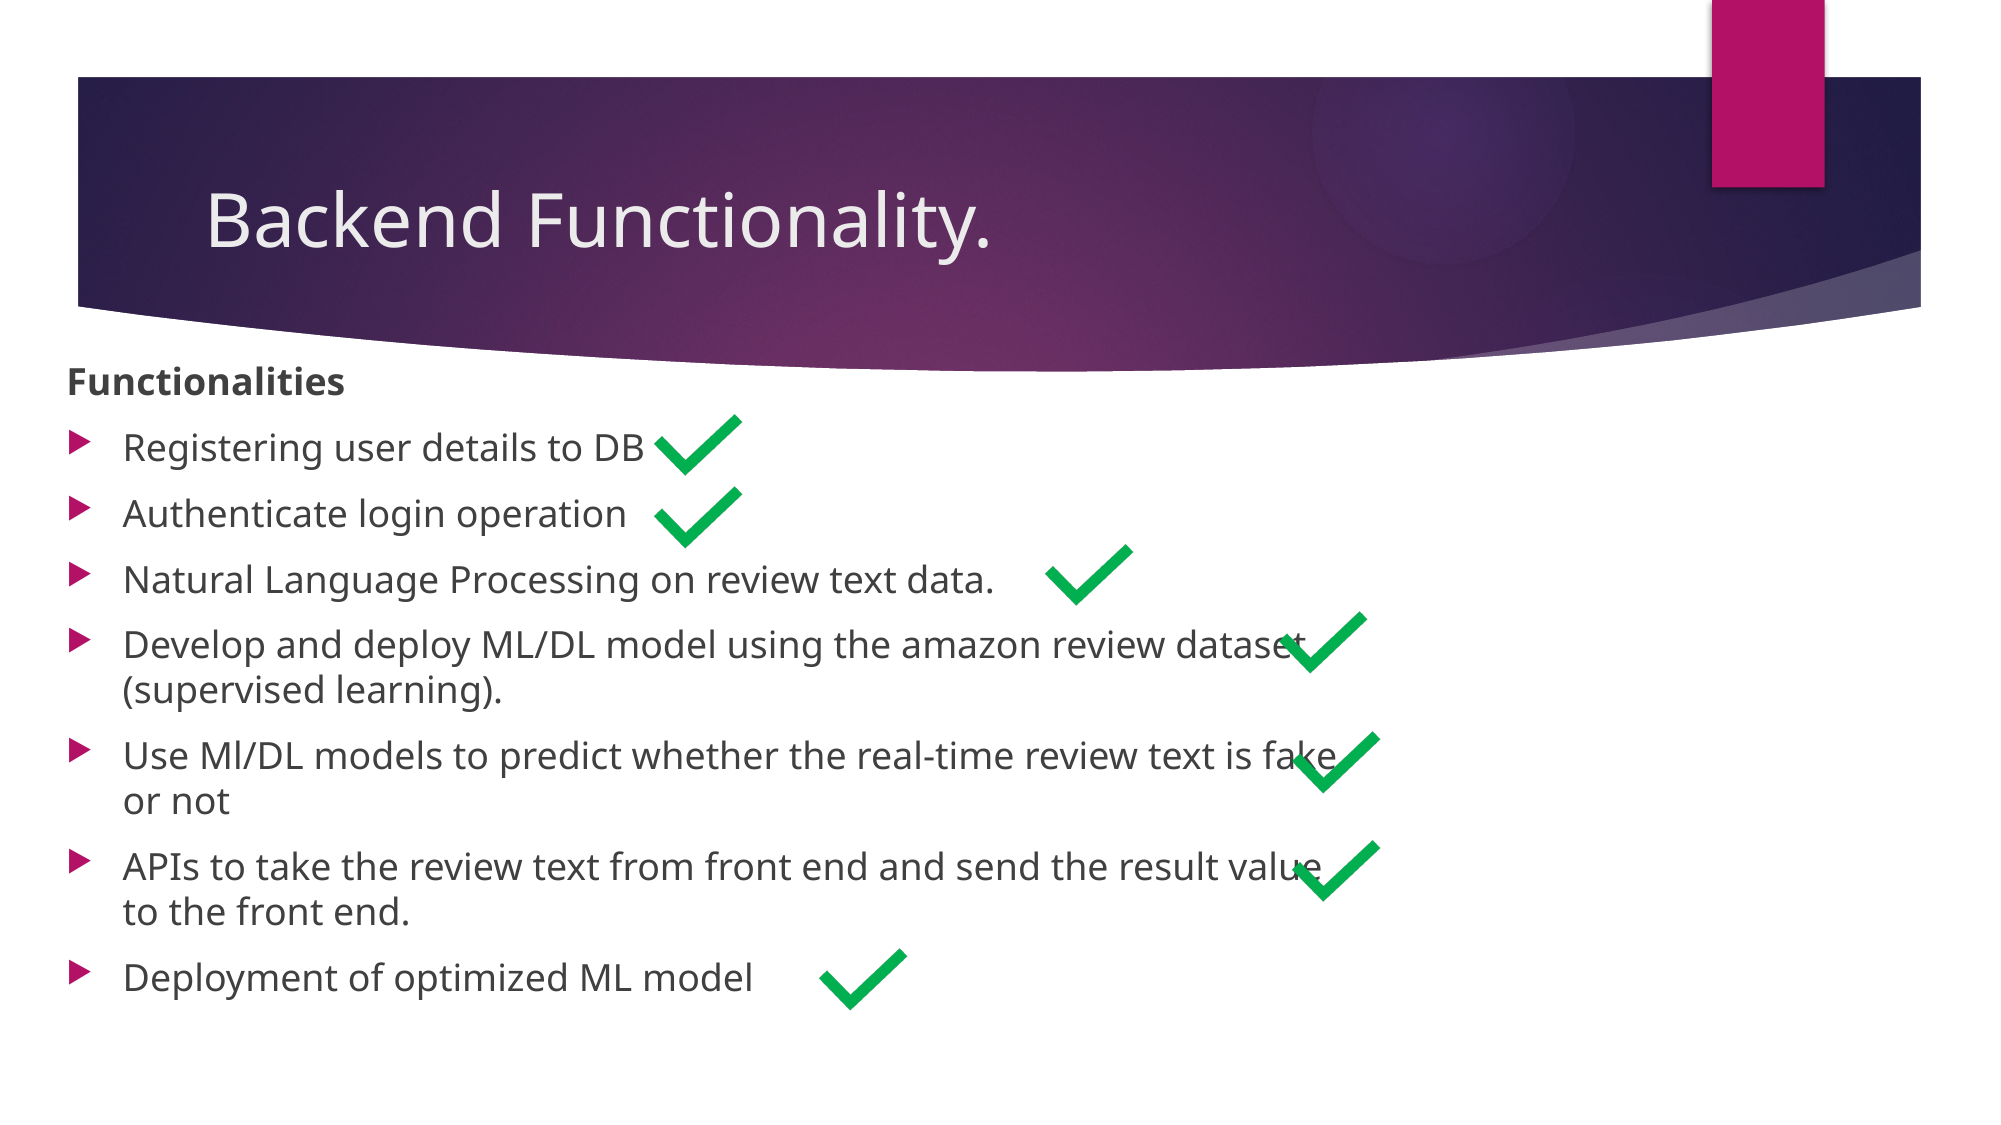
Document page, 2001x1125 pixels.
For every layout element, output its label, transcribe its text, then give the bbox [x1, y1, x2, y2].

picture [652, 398, 744, 563]
picture [1277, 596, 1369, 688]
picture [1290, 716, 1382, 808]
title Backend Functionality. [189, 159, 1627, 276]
picture [1290, 824, 1382, 917]
text_box Functionalities Registering user details to DB Authenticate login operation Natural Language Processing on review text data. Develop and deploy ML/DL model using the amazon review dataset (supervised learning). Use Ml/DL models to predict whether the real-time review text is fake or not APIs to take the review text from front end and send the result value to the front end. Deployment of optimized ML model [51, 350, 1369, 1025]
picture [817, 933, 909, 1025]
picture [1043, 528, 1135, 621]
